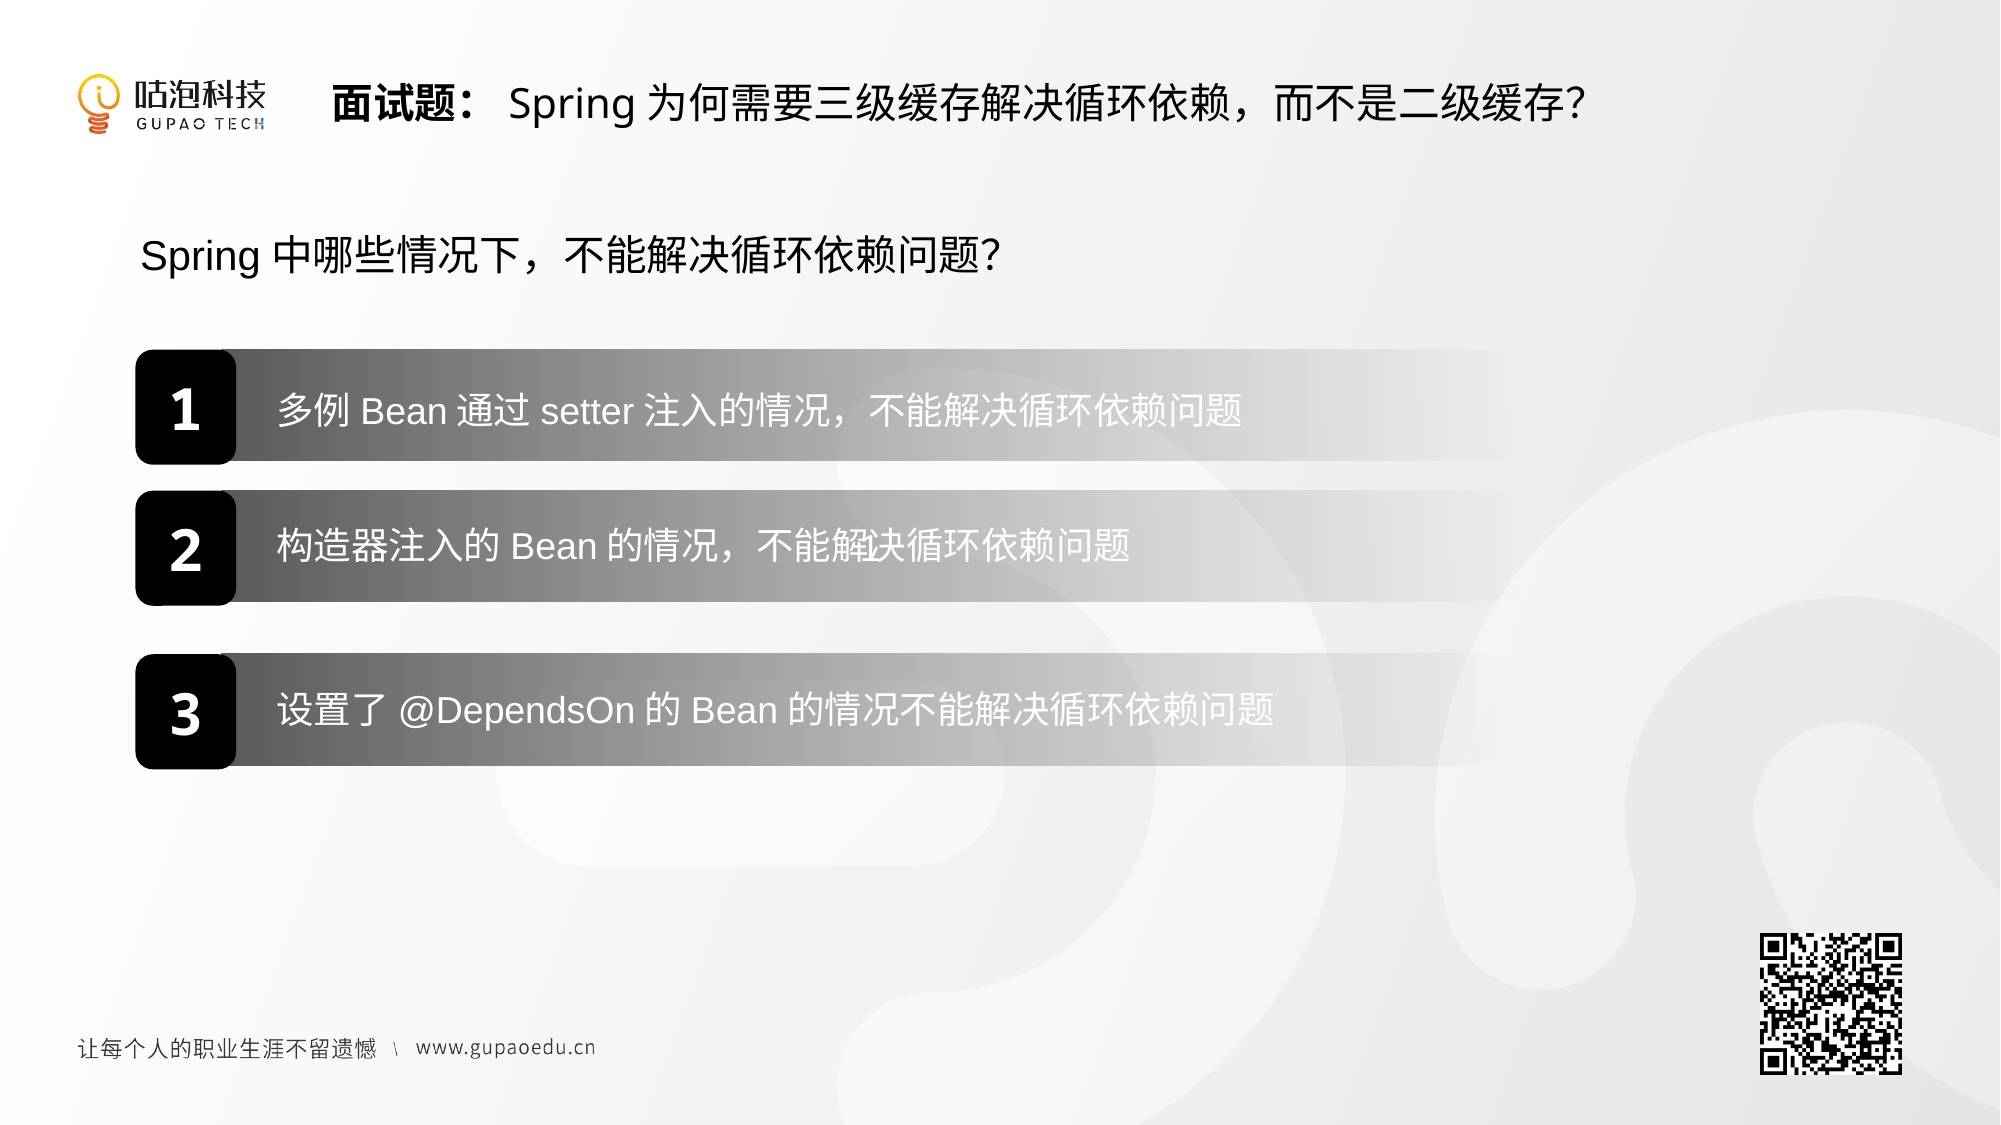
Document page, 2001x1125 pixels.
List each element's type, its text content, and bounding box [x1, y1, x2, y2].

text_box 3 [135, 654, 237, 770]
text_box 2 [135, 490, 237, 606]
text_box 面试题：Spring为何需要三级缓存解决循环依赖，而不是二级缓存？ [316, 69, 1951, 135]
picture [0, 0, 2001, 1125]
text_box Spring中哪些情况下，不能解决循环依赖问题？ [125, 221, 1691, 287]
text_box 1 [135, 349, 237, 465]
text_box 多例Bean通过setter注入的情况，不能解决循环依赖问题 [261, 379, 1324, 440]
text_box 1 [221, 489, 1519, 603]
text_box [221, 653, 1519, 767]
text_box 设置了@DependsOn的Bean的情况不能解决循环依赖问题 [261, 679, 1324, 739]
text_box 构造器注入的Bean的情况，不能解决循环依赖问题 [261, 514, 1324, 575]
text_box [221, 348, 1519, 462]
